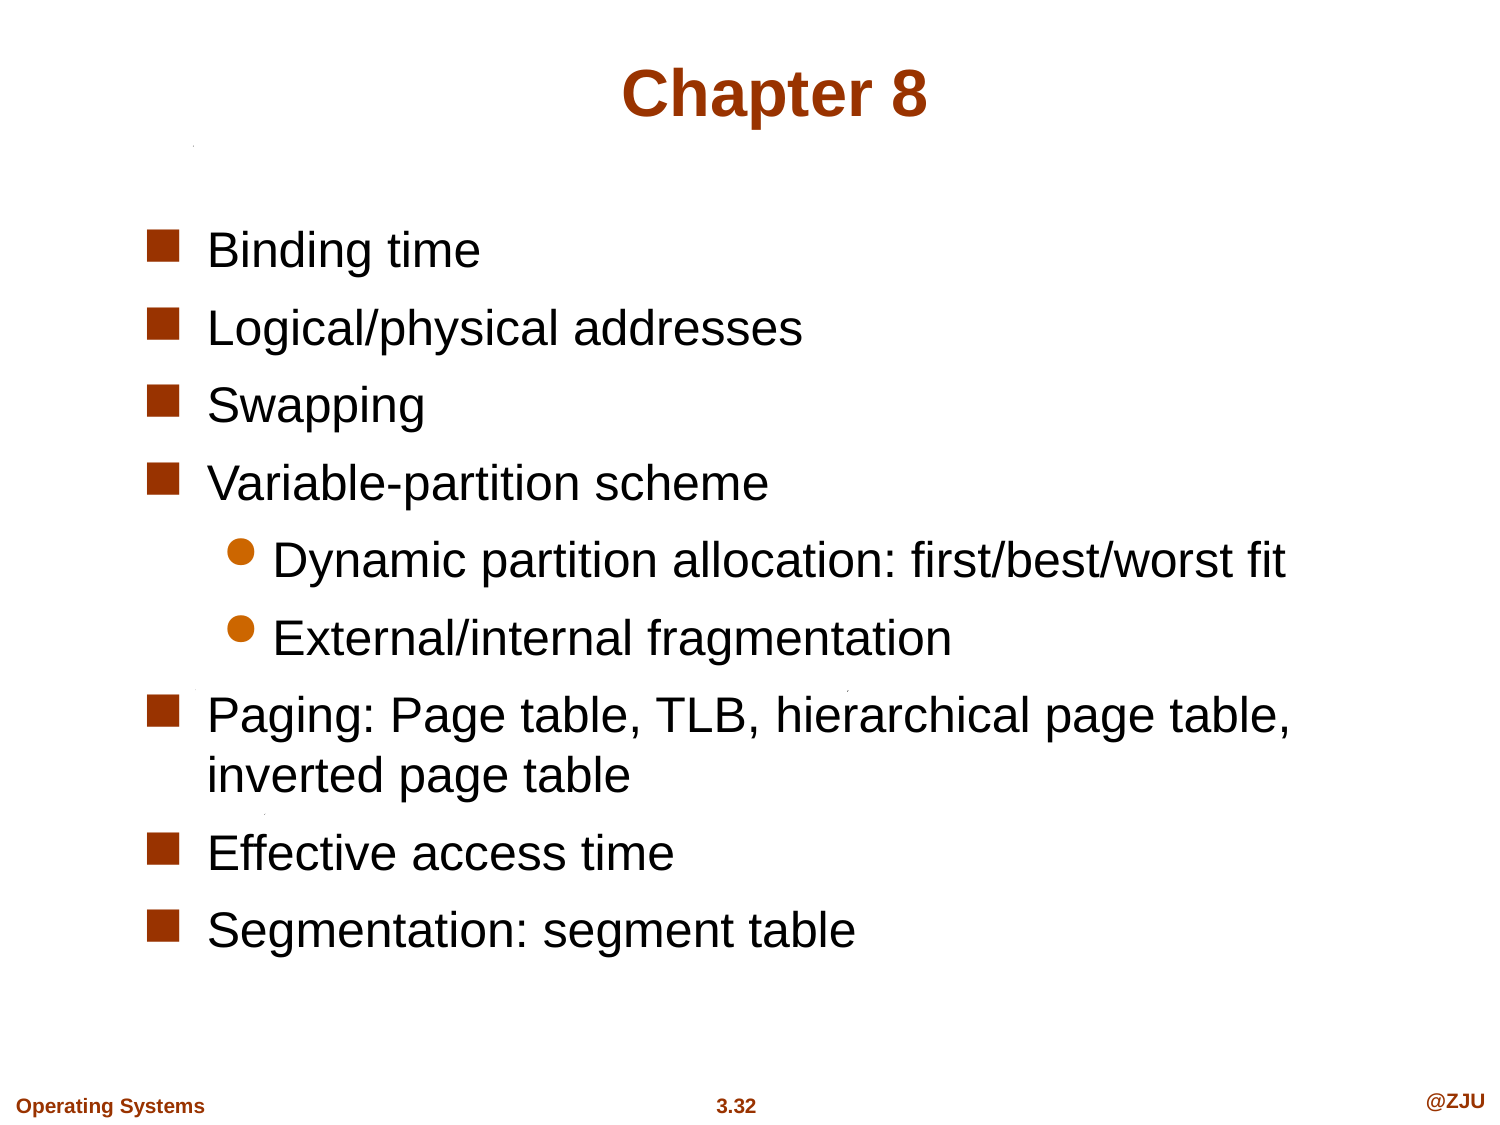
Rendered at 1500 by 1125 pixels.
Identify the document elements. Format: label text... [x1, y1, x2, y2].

list Binding time Logical/physical addresses Swapping Variable-partition scheme Dynamic partition allocation: first/best/worst fit External/internal fragmentation Paging: Page table, TLB, hierarchical page table, inverted page table Effective access time Segmentation: segment table [135, 210, 1342, 946]
title Chapter 8 [112, 37, 1438, 138]
